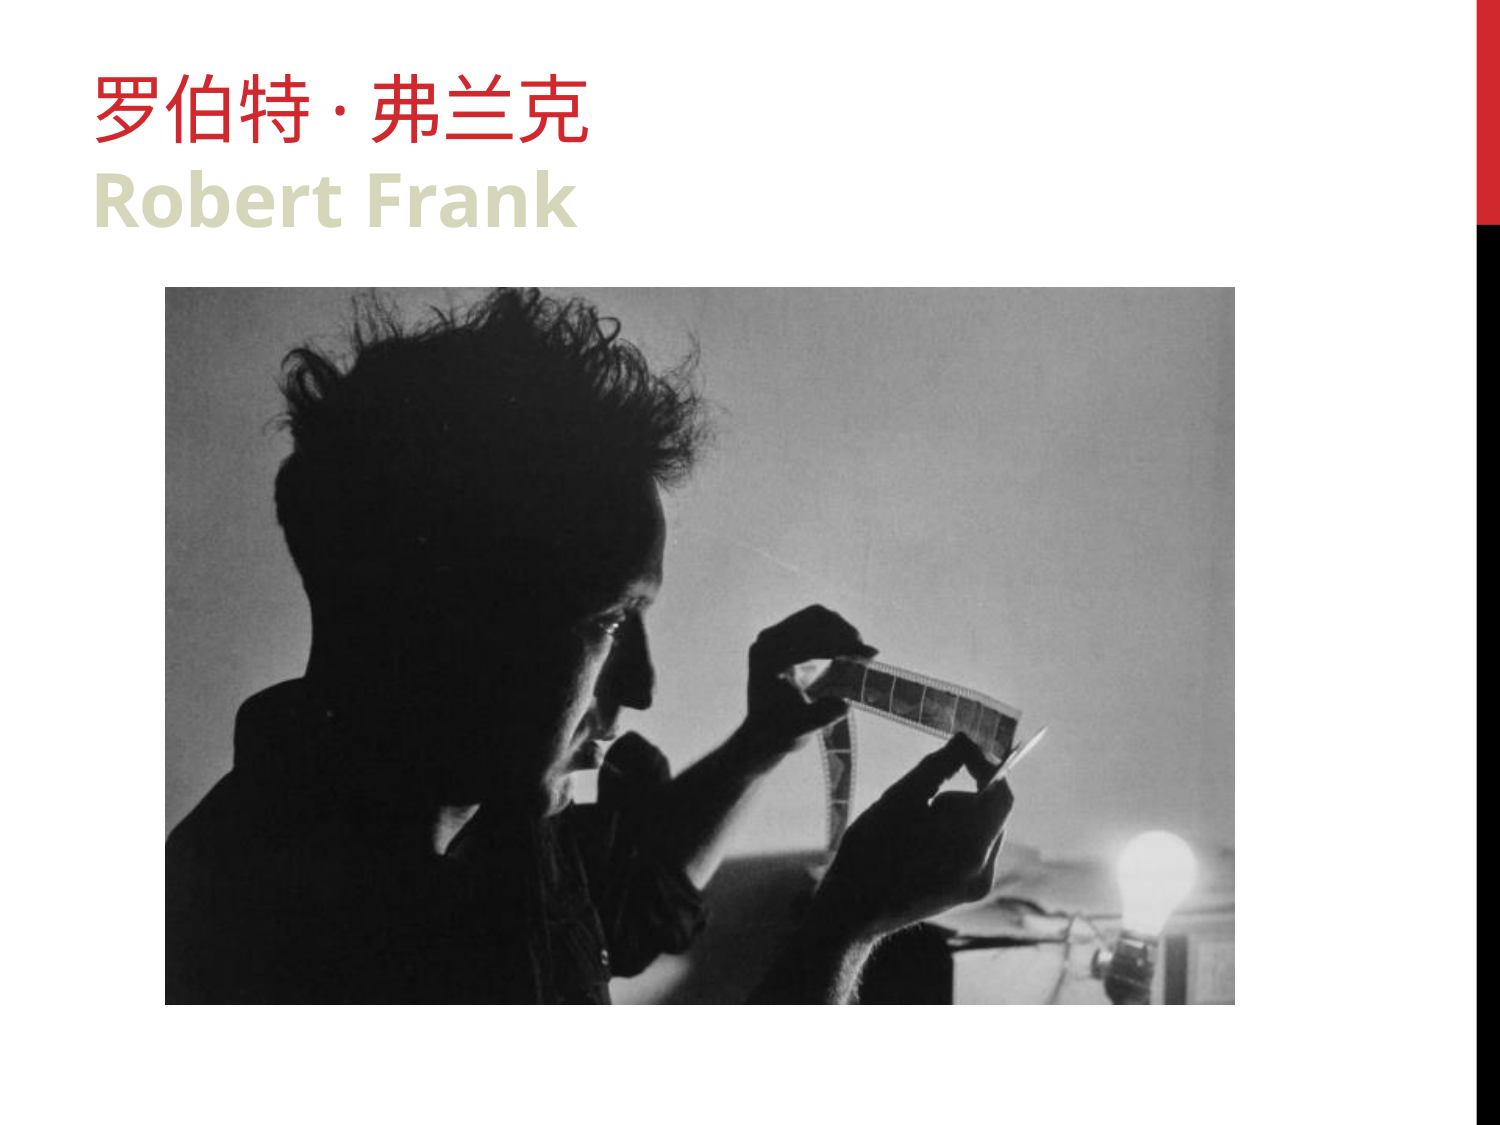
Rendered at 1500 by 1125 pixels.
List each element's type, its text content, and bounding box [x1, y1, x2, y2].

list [74, 286, 1326, 1006]
title 罗伯特·弗兰克 Robert Frank [75, 25, 1025, 250]
